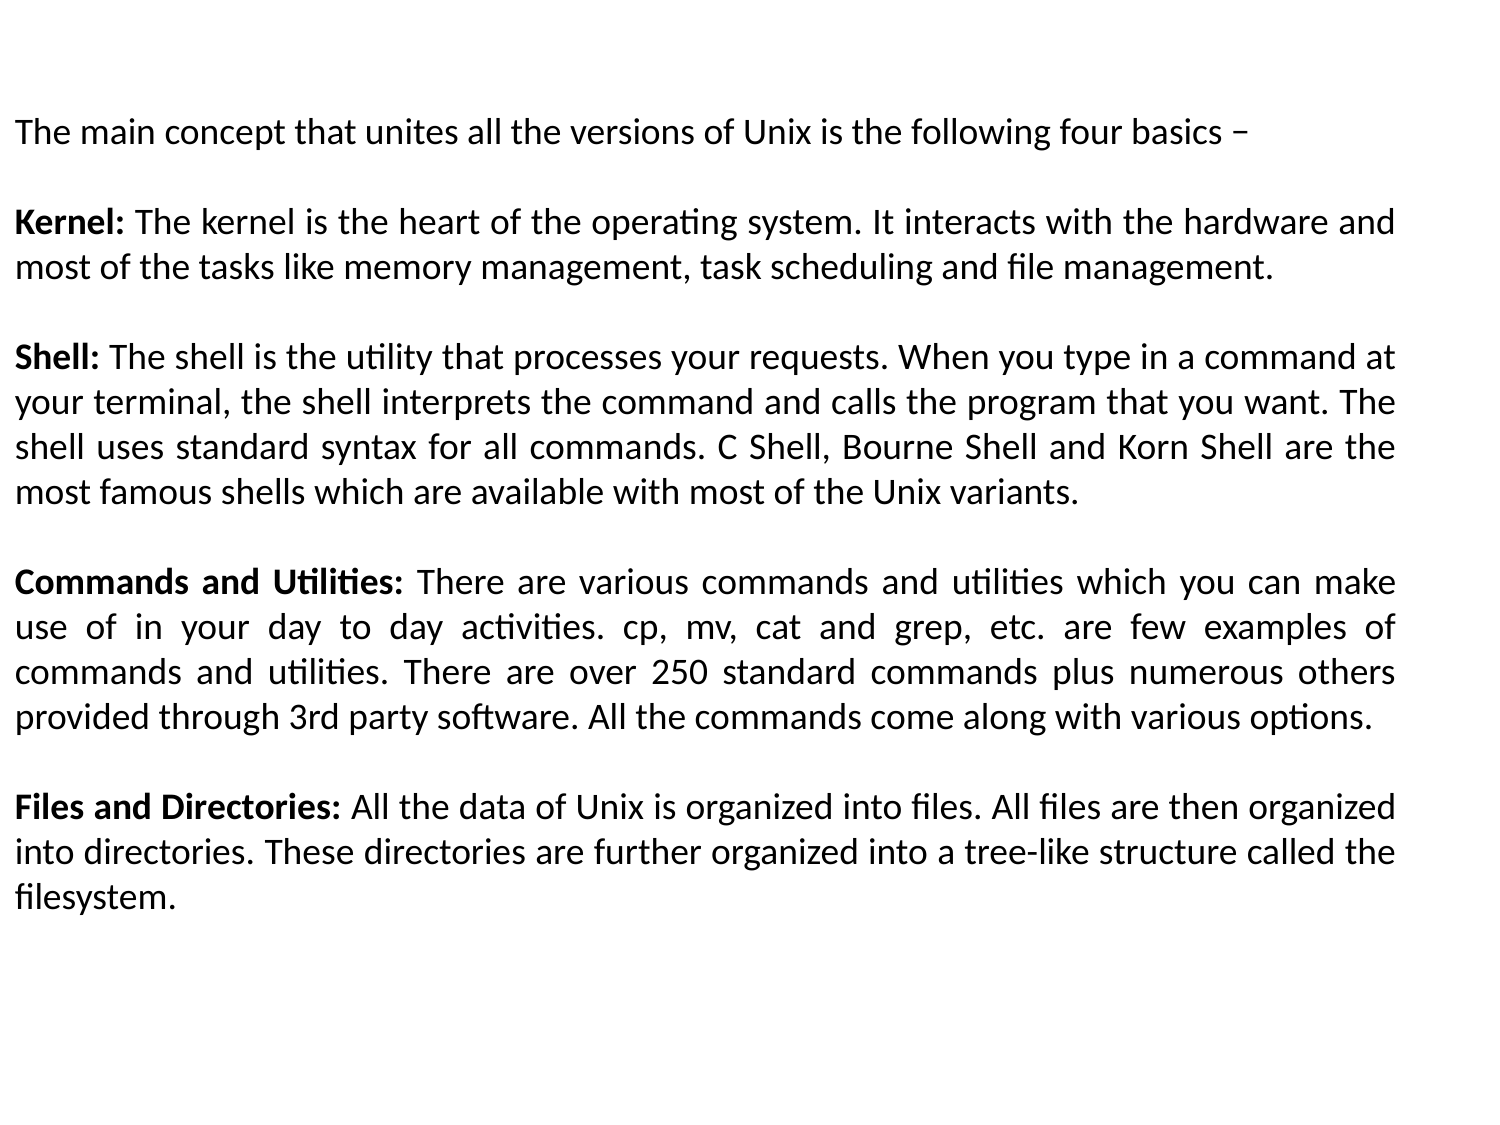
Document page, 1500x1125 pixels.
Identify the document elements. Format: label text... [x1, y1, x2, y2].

text_box The main concept that unites all the versions of Unix is the following four basics − Kernel: The kernel is the heart of the operating system. It interacts with the hardware and most of the tasks like memory management, task scheduling and file management. Shell: The shell is the utility that processes your requests. When you type in a command at your terminal, the shell interprets the command and calls the program that you want. The shell uses standard syntax for all commands. C Shell, Bourne Shell and Korn Shell are the most famous shells which are available with most of the Unix variants. Commands and Utilities: There are various commands and utilities which you can make use of in your day to day activities. cp, mv, cat and grep, etc. are few examples of commands and utilities. There are over 250 standard commands plus numerous others provided through 3rd party software. All the commands come along with various options. Files and Directories: All the data of Unix is organized into files. All files are then organized into directories. These directories are further organized into a tree-like structure called the filesystem. [0, 99, 1413, 925]
